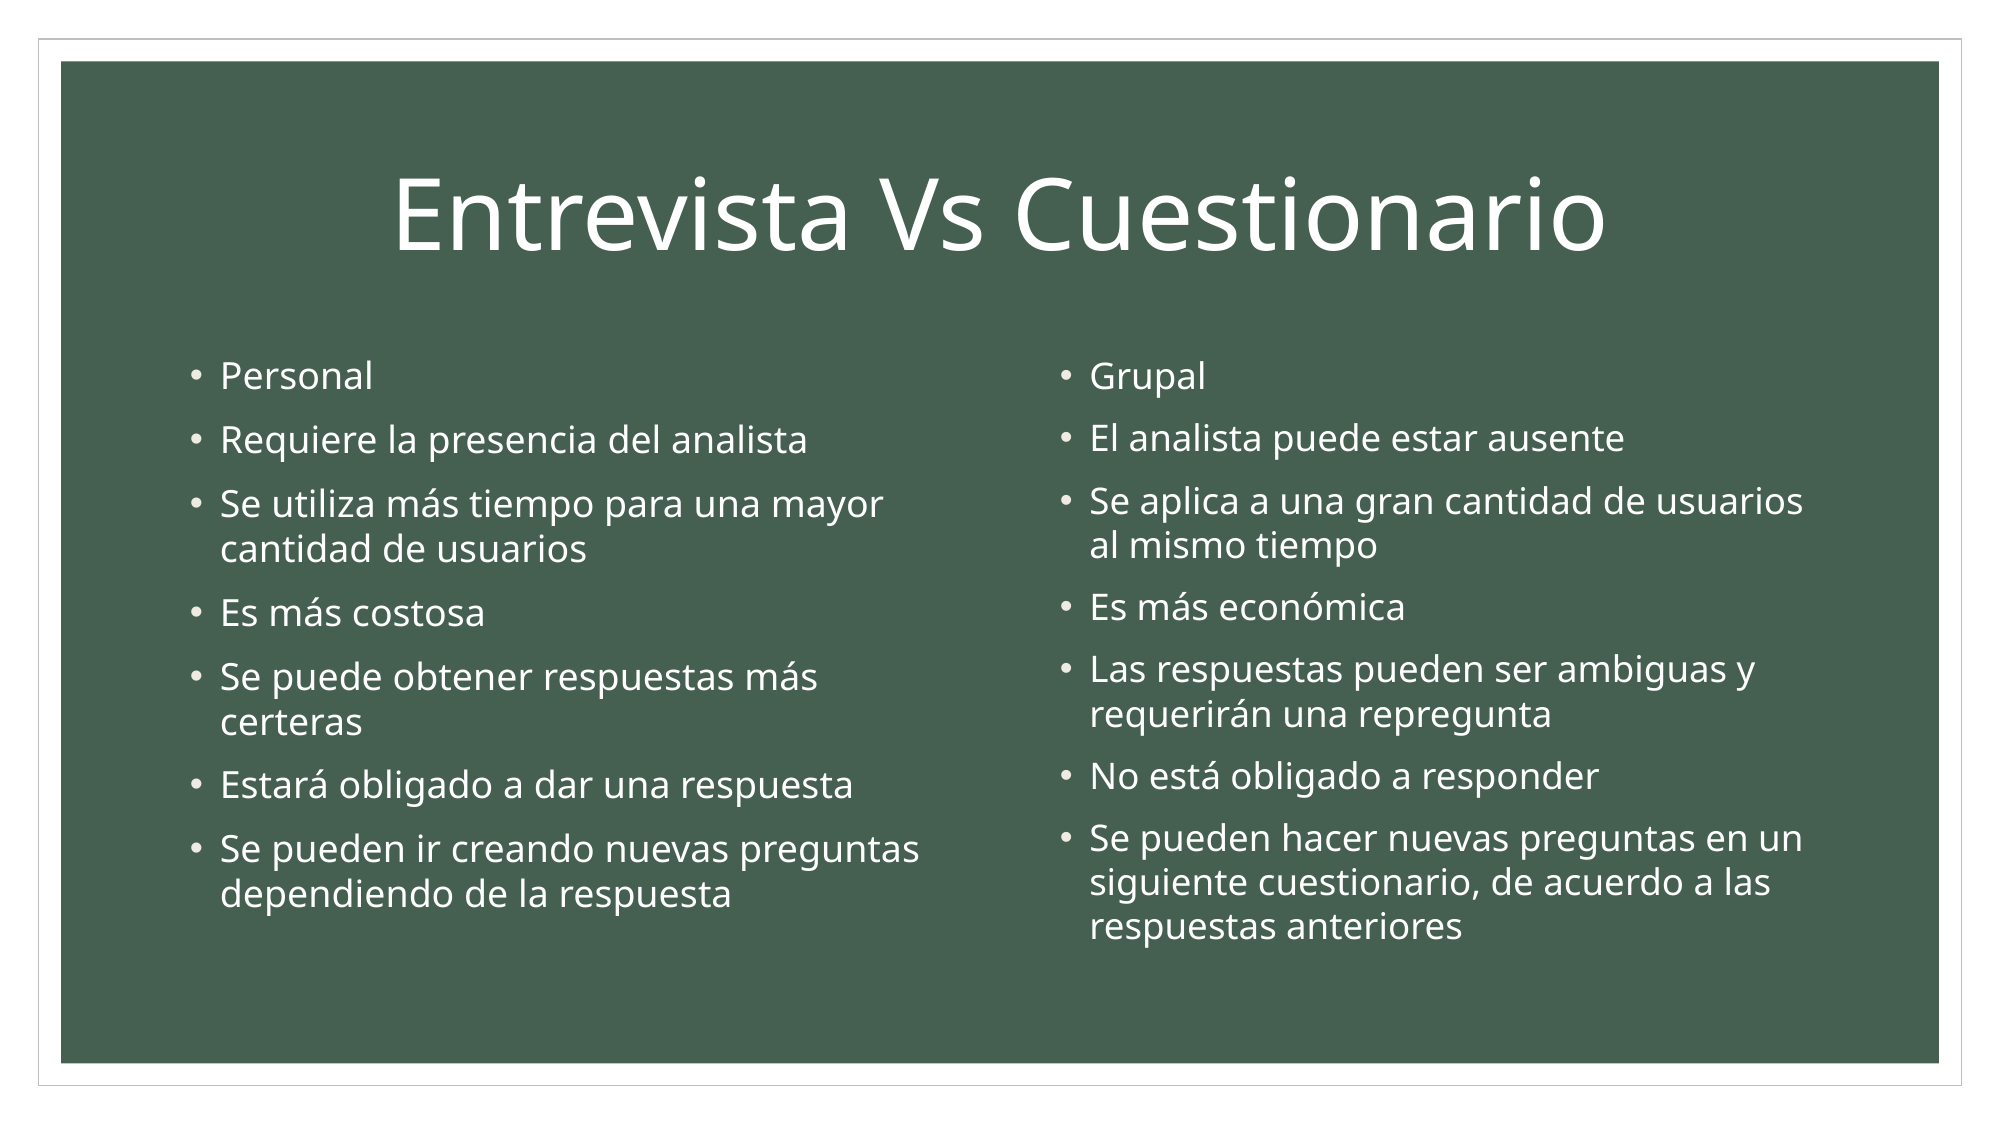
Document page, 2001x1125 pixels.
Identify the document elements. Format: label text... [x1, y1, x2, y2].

list Personal Requiere la presencia del analista Se utiliza más tiempo para una mayor cantidad de usuarios Es más costosa Se puede obtener respuestas más certeras Estará obligado a dar una respuesta Se pueden ir creando nuevas preguntas dependiendo de la respuesta [174, 345, 955, 960]
title Entrevista Vs Cuestionario [174, 105, 1825, 331]
list Grupal El analista puede estar ausente Se aplica a una gran cantidad de usuarios al mismo tiempo Es más económica Las respuestas pueden ser ambiguas y requerirán una repregunta No está obligado a responder Se pueden hacer nuevas preguntas en un siguiente cuestionario, de acuerdo a las respuestas anteriores [1044, 345, 1825, 960]
